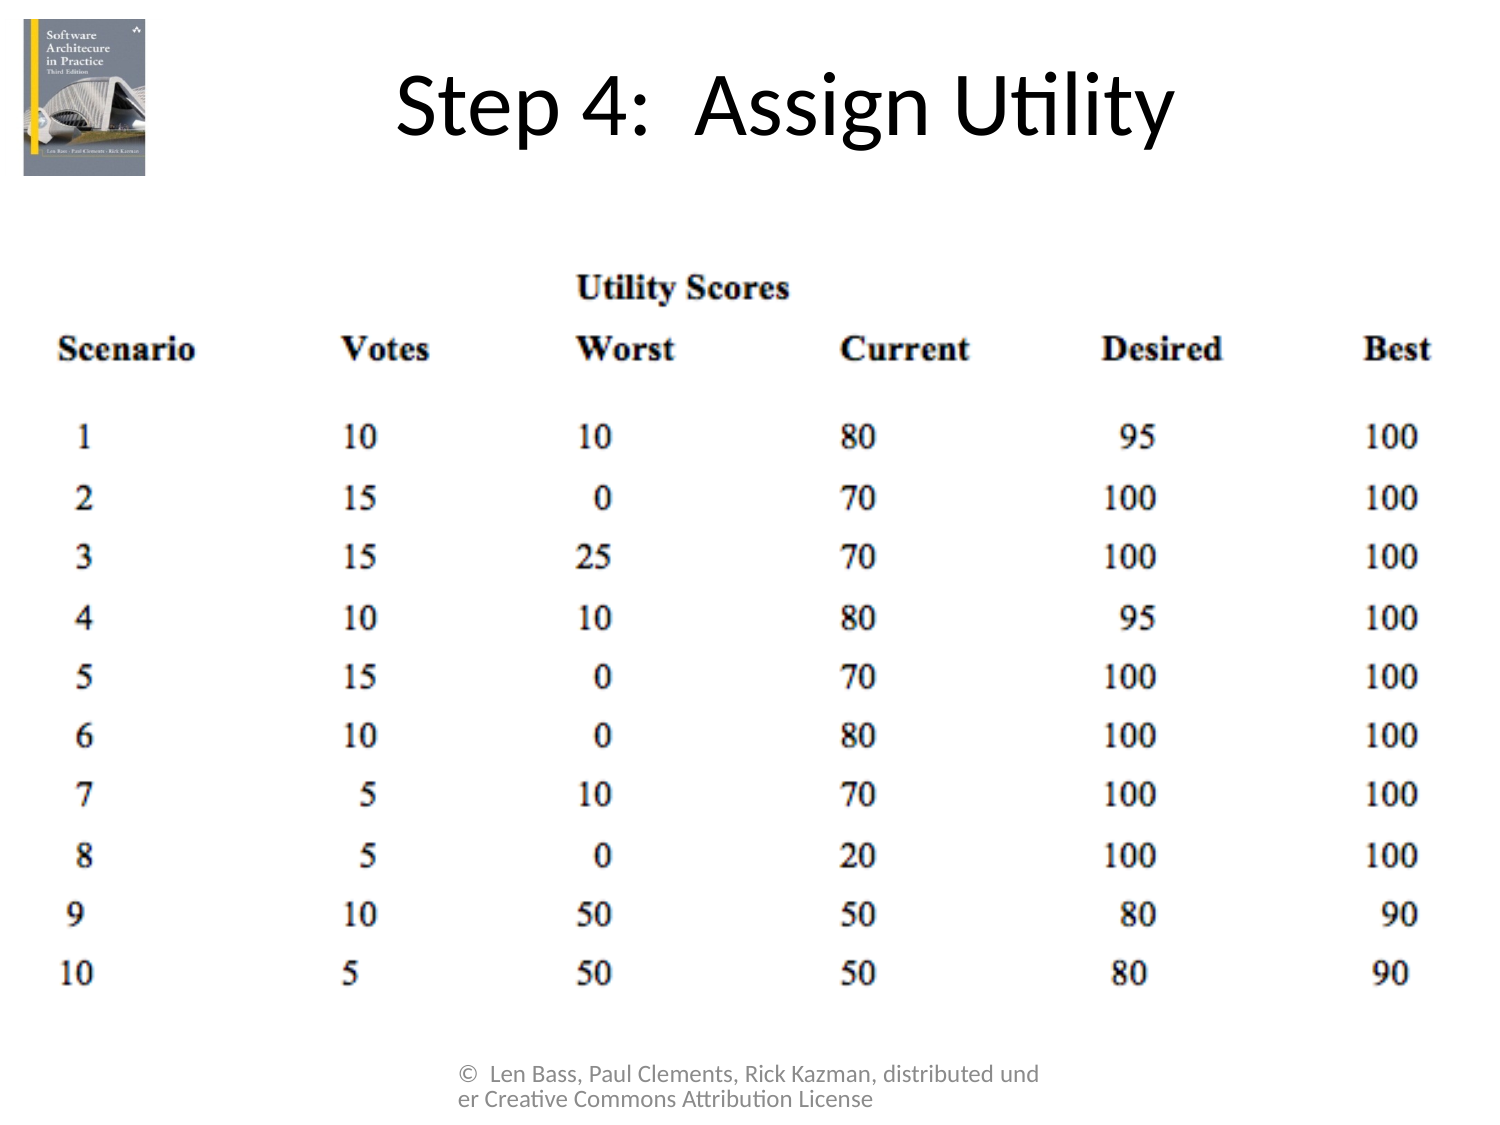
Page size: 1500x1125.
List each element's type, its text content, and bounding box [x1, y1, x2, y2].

picture [40, 219, 1470, 1020]
picture [5, 19, 163, 176]
title Step 4: Assign Utility [147, 45, 1425, 173]
footer © Len Bass, Paul Clements, Rick Kazman, distributed under Creative Commons Attribution License [442, 1042, 1058, 1103]
